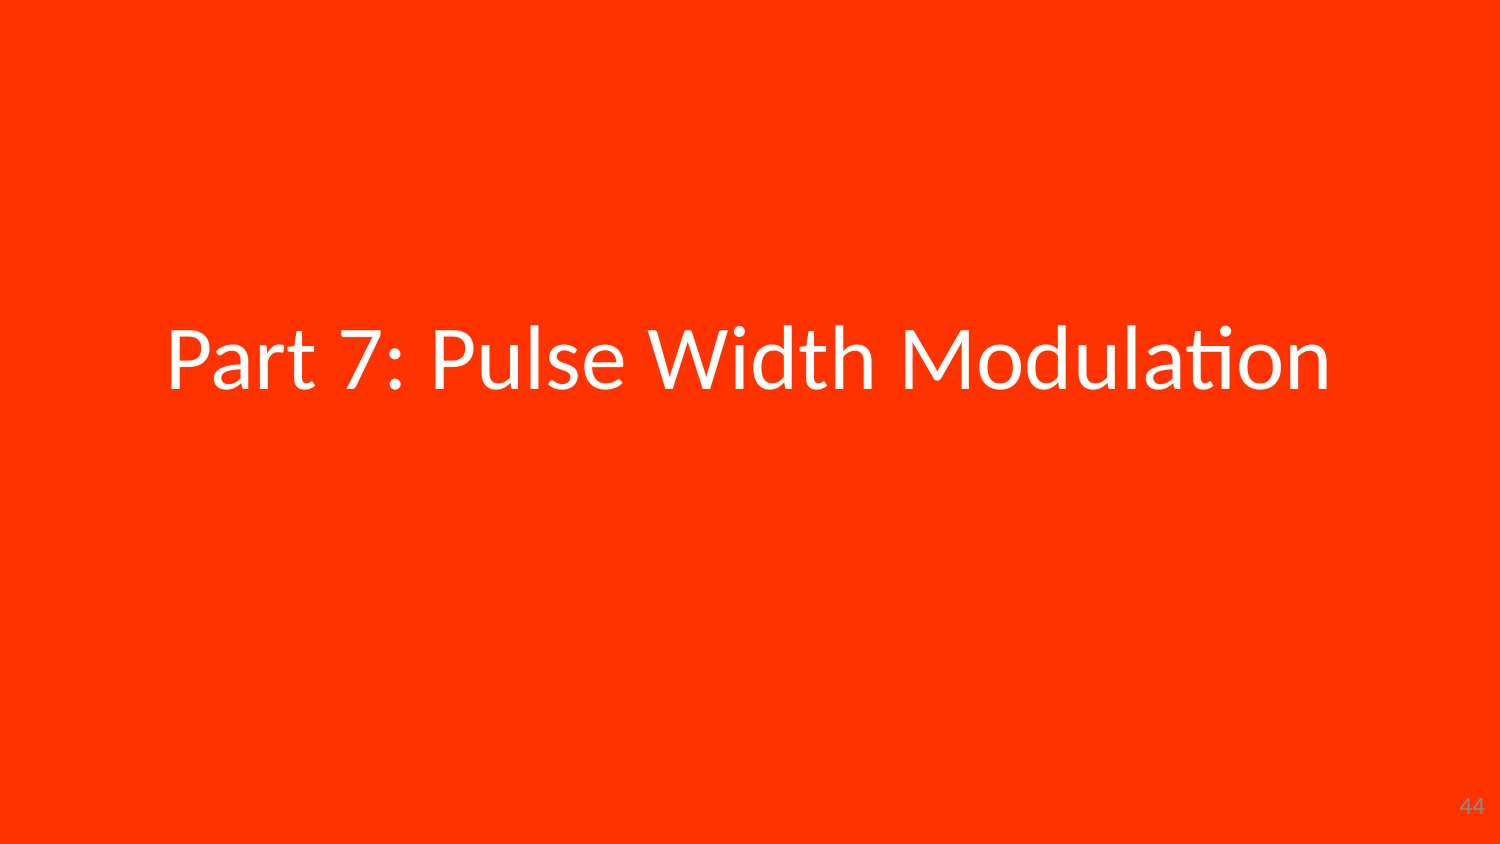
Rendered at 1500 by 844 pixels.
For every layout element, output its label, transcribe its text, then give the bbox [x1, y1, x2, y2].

slide_number 44 [1415, 782, 1500, 828]
title Part 7: Pulse Width Modulation [112, 262, 1388, 443]
